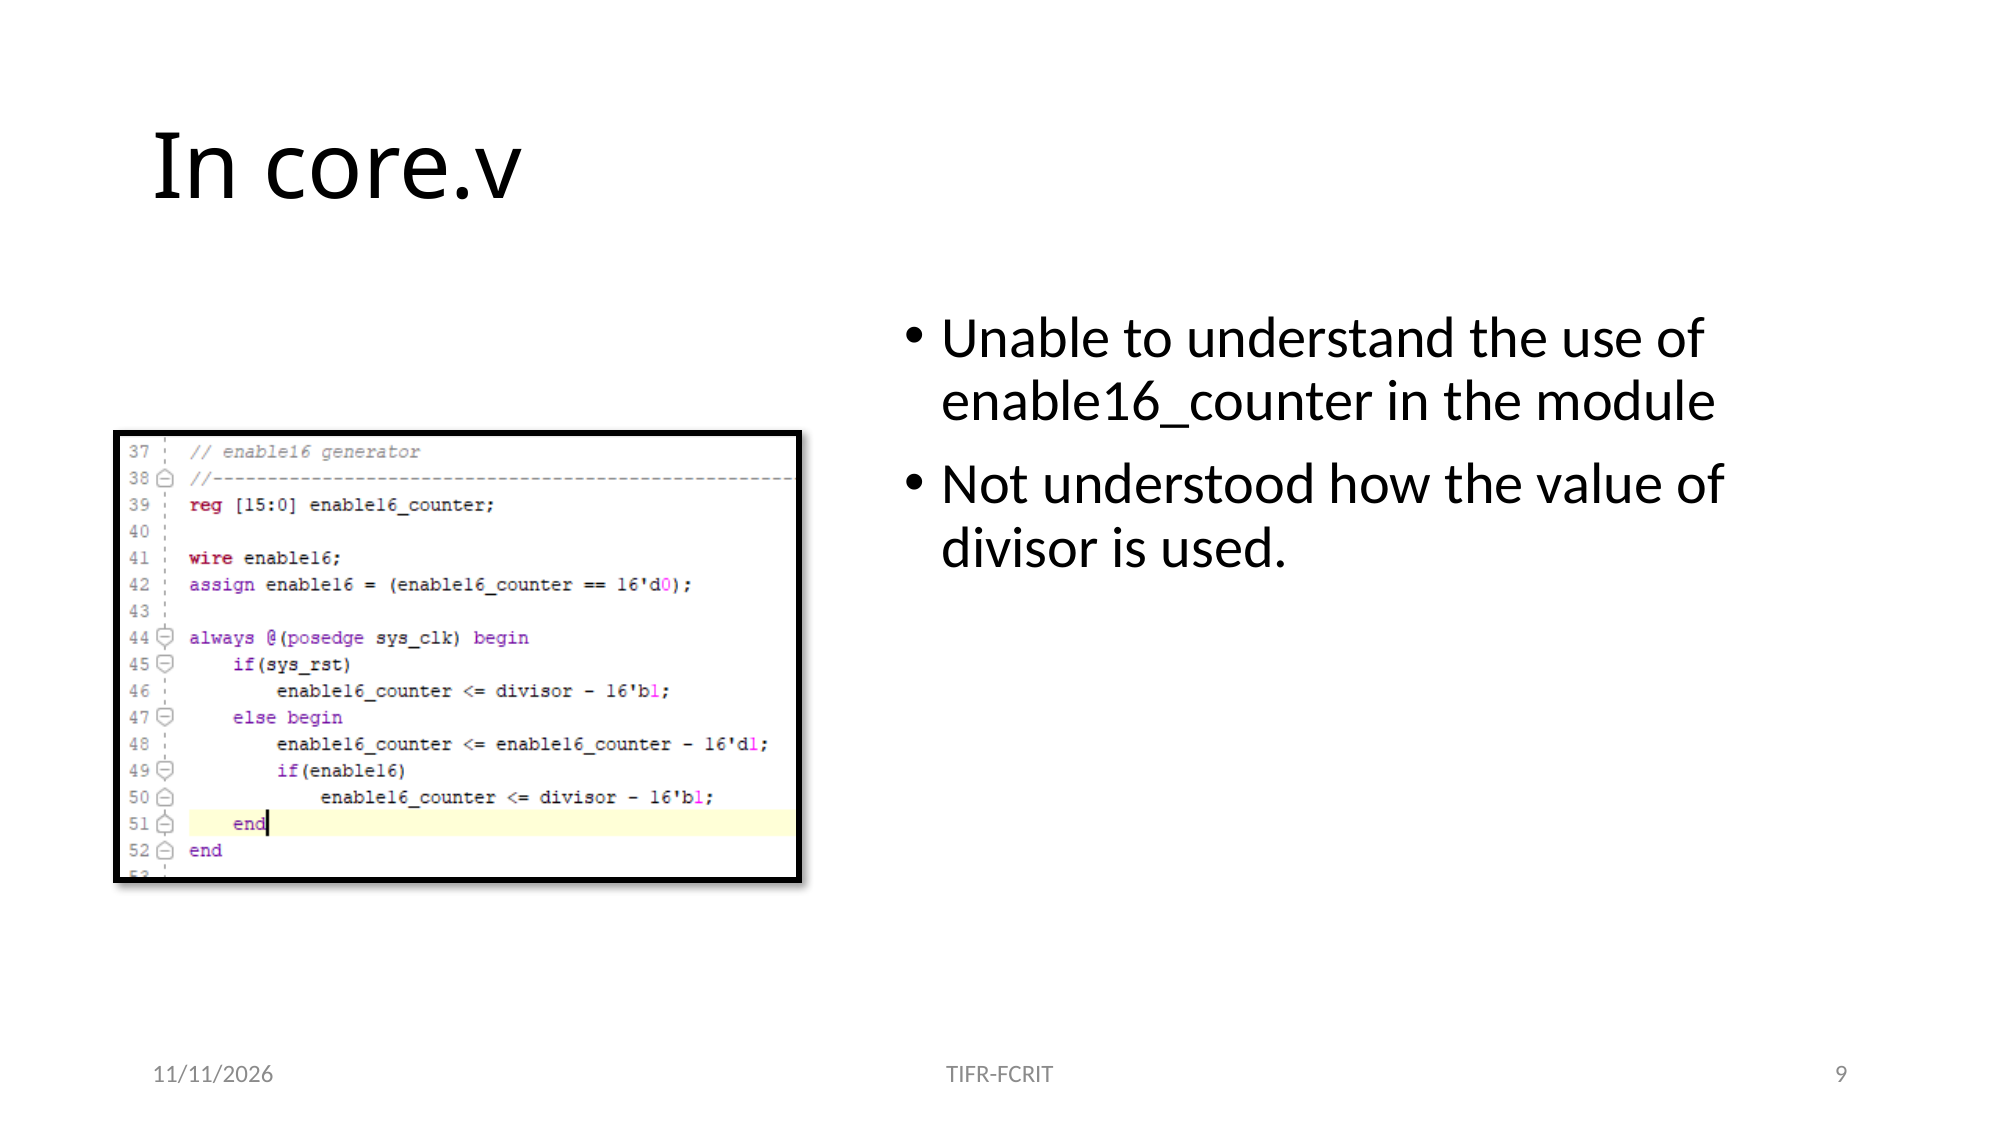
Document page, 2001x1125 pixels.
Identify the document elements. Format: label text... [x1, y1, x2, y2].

slide_number 9 [1412, 1042, 1863, 1103]
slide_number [137, 1042, 588, 1103]
list Unable to understand the use of enable16_counter in the module Not understood how the value of divisor is used. [889, 299, 1863, 1014]
title In core.v [137, 59, 1863, 278]
picture [119, 435, 797, 877]
footer TIFR-FCRIT [662, 1042, 1338, 1103]
